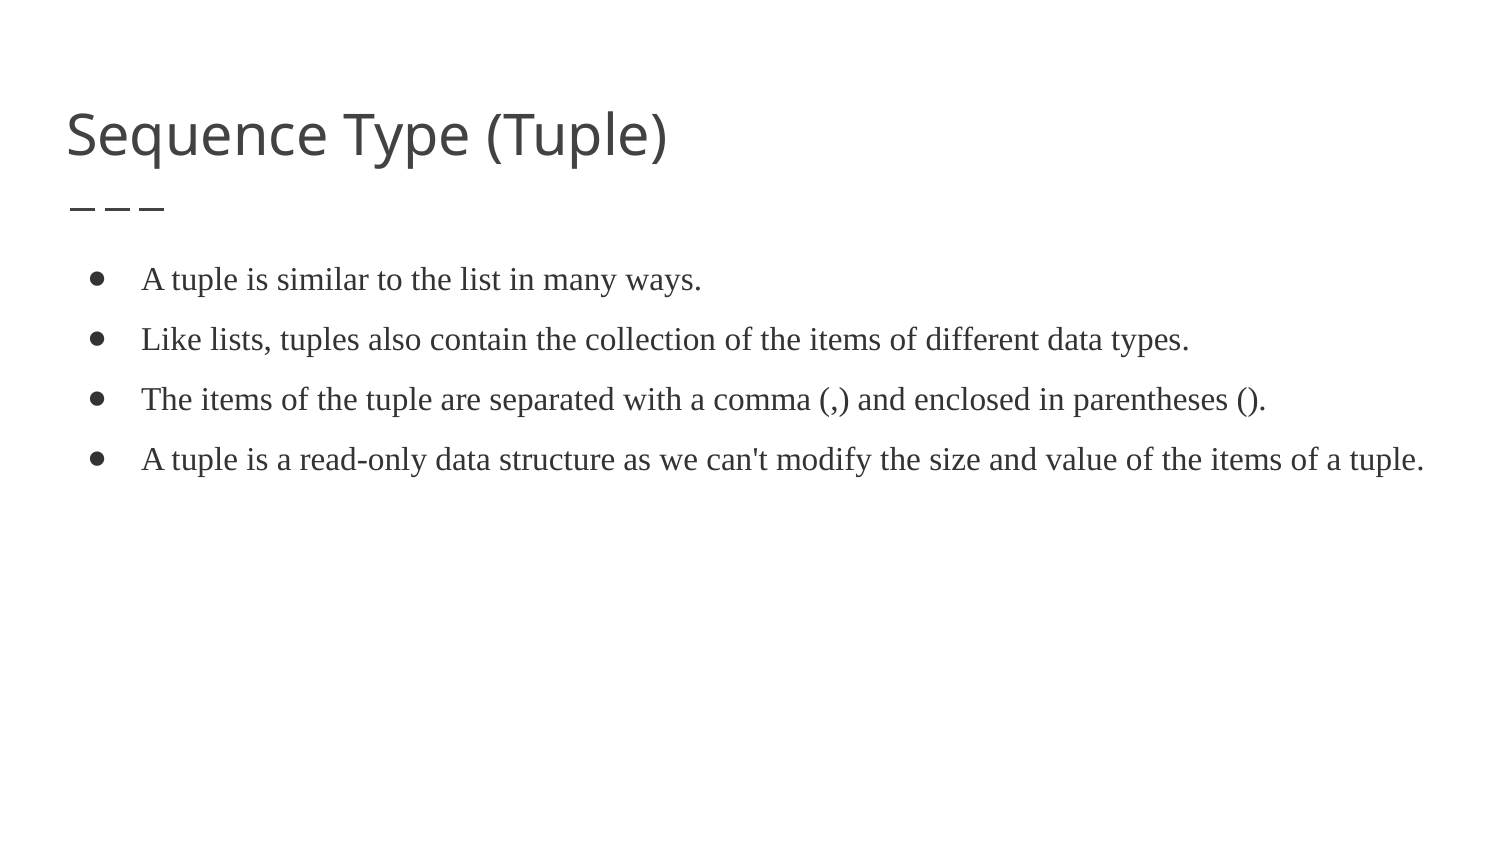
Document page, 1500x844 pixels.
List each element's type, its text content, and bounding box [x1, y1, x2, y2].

title Sequence Type (Tuple) [51, 61, 1449, 182]
list A tuple is similar to the list in many ways. Like lists, tuples also contain the collection of the items of different data types. The items of the tuple are separated with a comma (,) and enclosed in parentheses (). A tuple is a read-only data structure as we can't modify the size and value of the items of a tuple. [51, 222, 1449, 837]
text_box [900, 445, 1381, 512]
